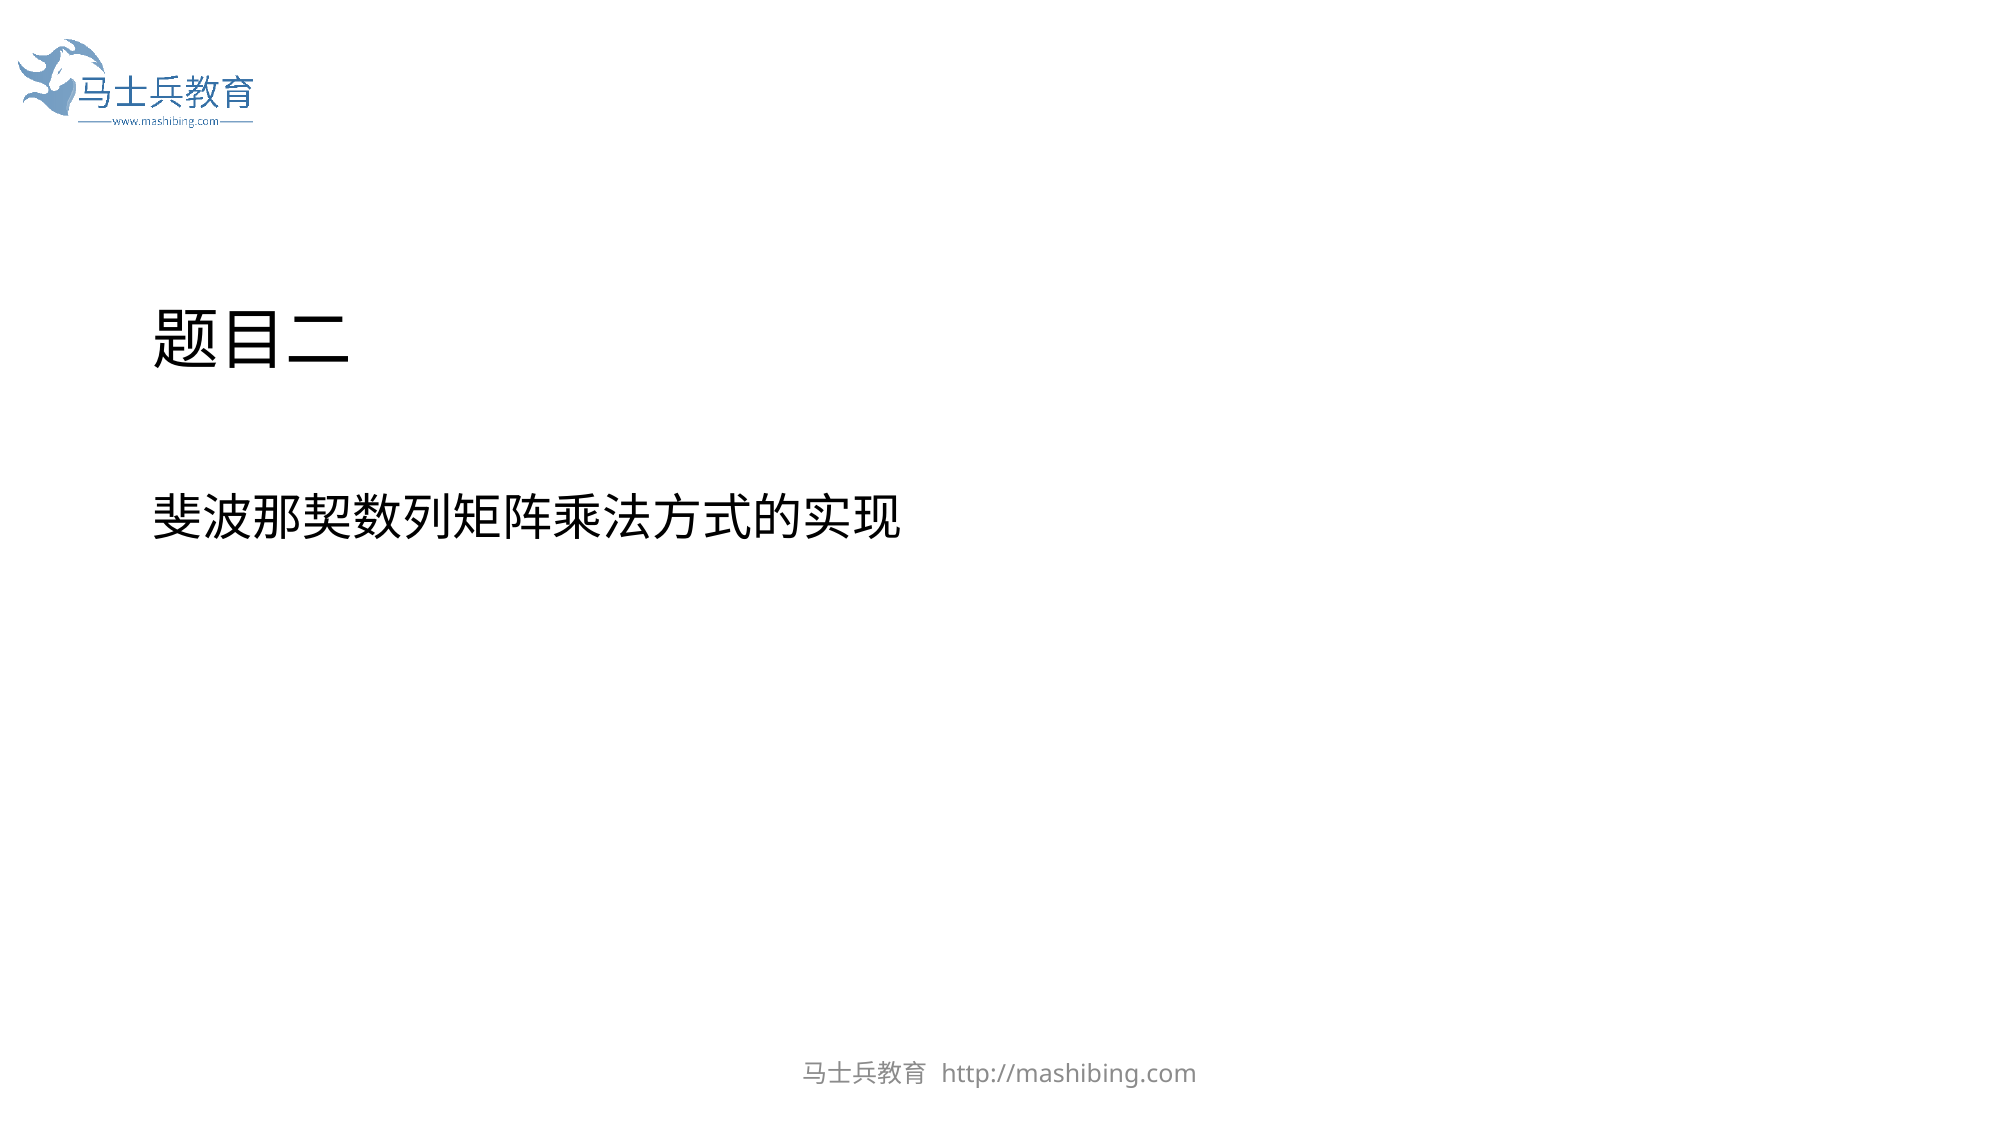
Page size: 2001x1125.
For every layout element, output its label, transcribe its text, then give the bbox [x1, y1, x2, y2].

list 斐波那契数列矩阵乘法方式的实现 [137, 477, 1863, 960]
picture [7, 5, 276, 177]
footer 马士兵教育 http://mashibing.com [662, 1042, 1338, 1103]
title 题目二 [137, 205, 1863, 477]
